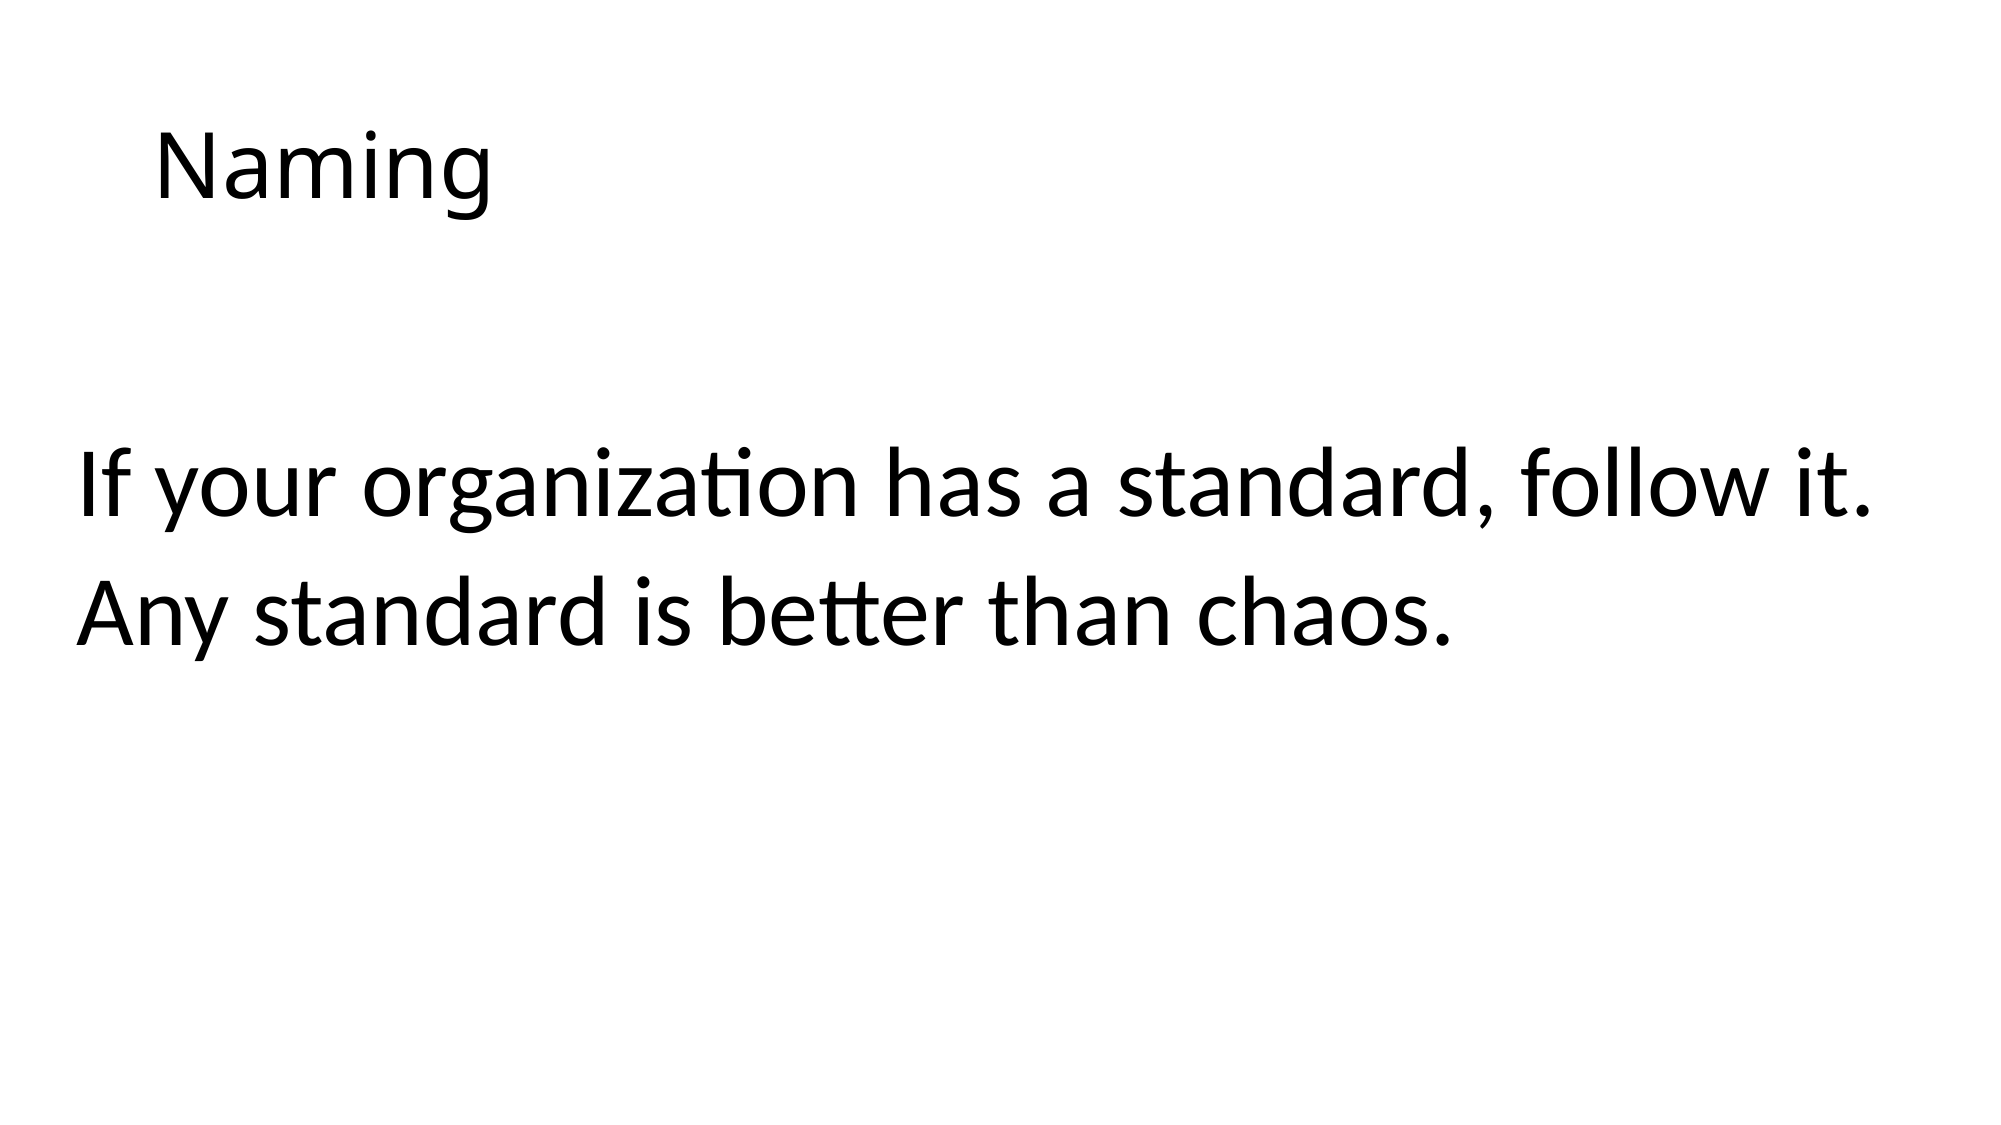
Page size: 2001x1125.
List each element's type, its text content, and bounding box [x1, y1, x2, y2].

list If your organization has a standard, follow it. Any standard is better than chaos. [61, 422, 1967, 714]
title Naming [137, 23, 1863, 314]
